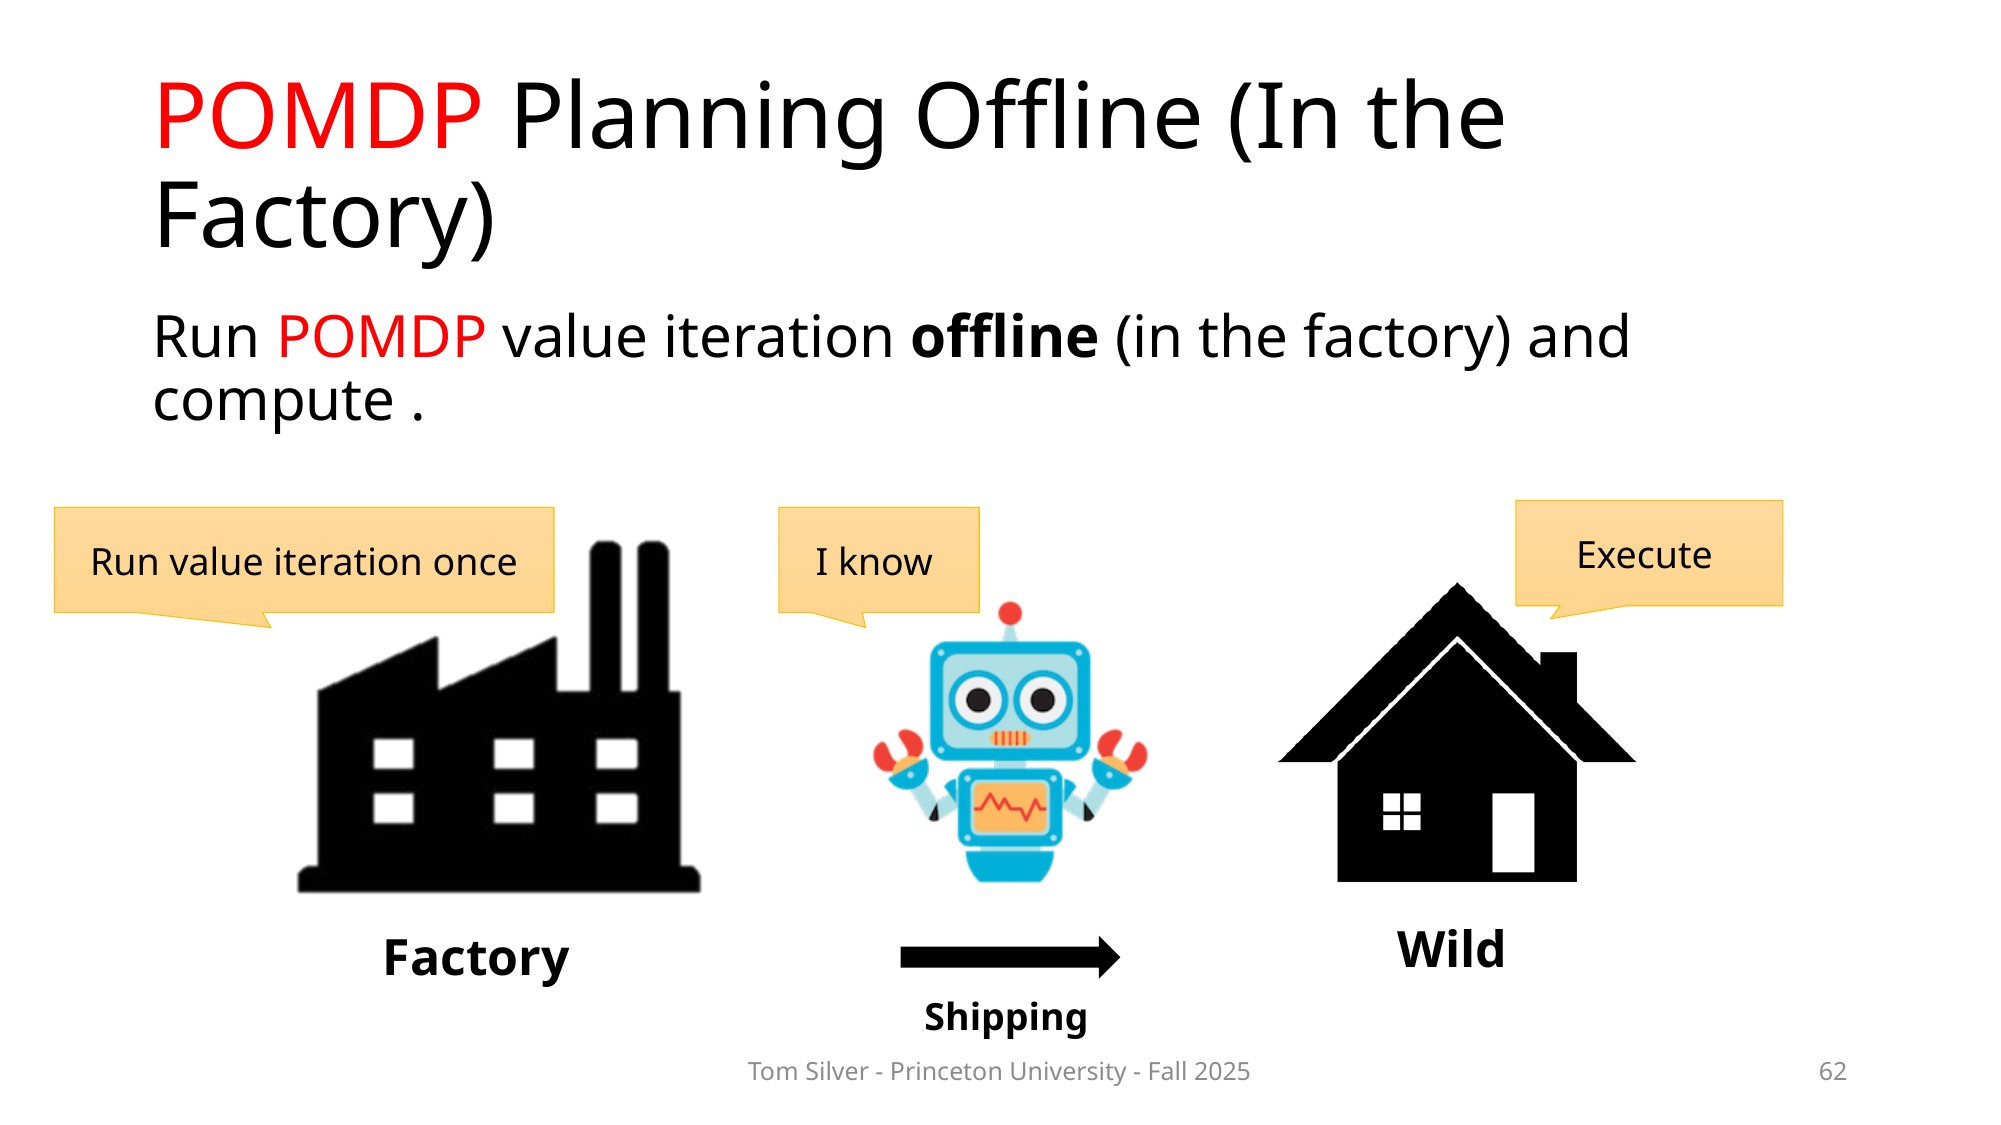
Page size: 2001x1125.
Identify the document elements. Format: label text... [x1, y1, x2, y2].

footer Tom Silver - Princeton University - Fall 2025 [662, 1047, 1338, 1103]
title POMDP Planning Offline (In the Factory) [137, 59, 1863, 278]
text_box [274, 507, 1636, 1047]
slide_number 62 [1412, 1042, 1863, 1103]
text_box Run value iteration once [53, 506, 555, 629]
